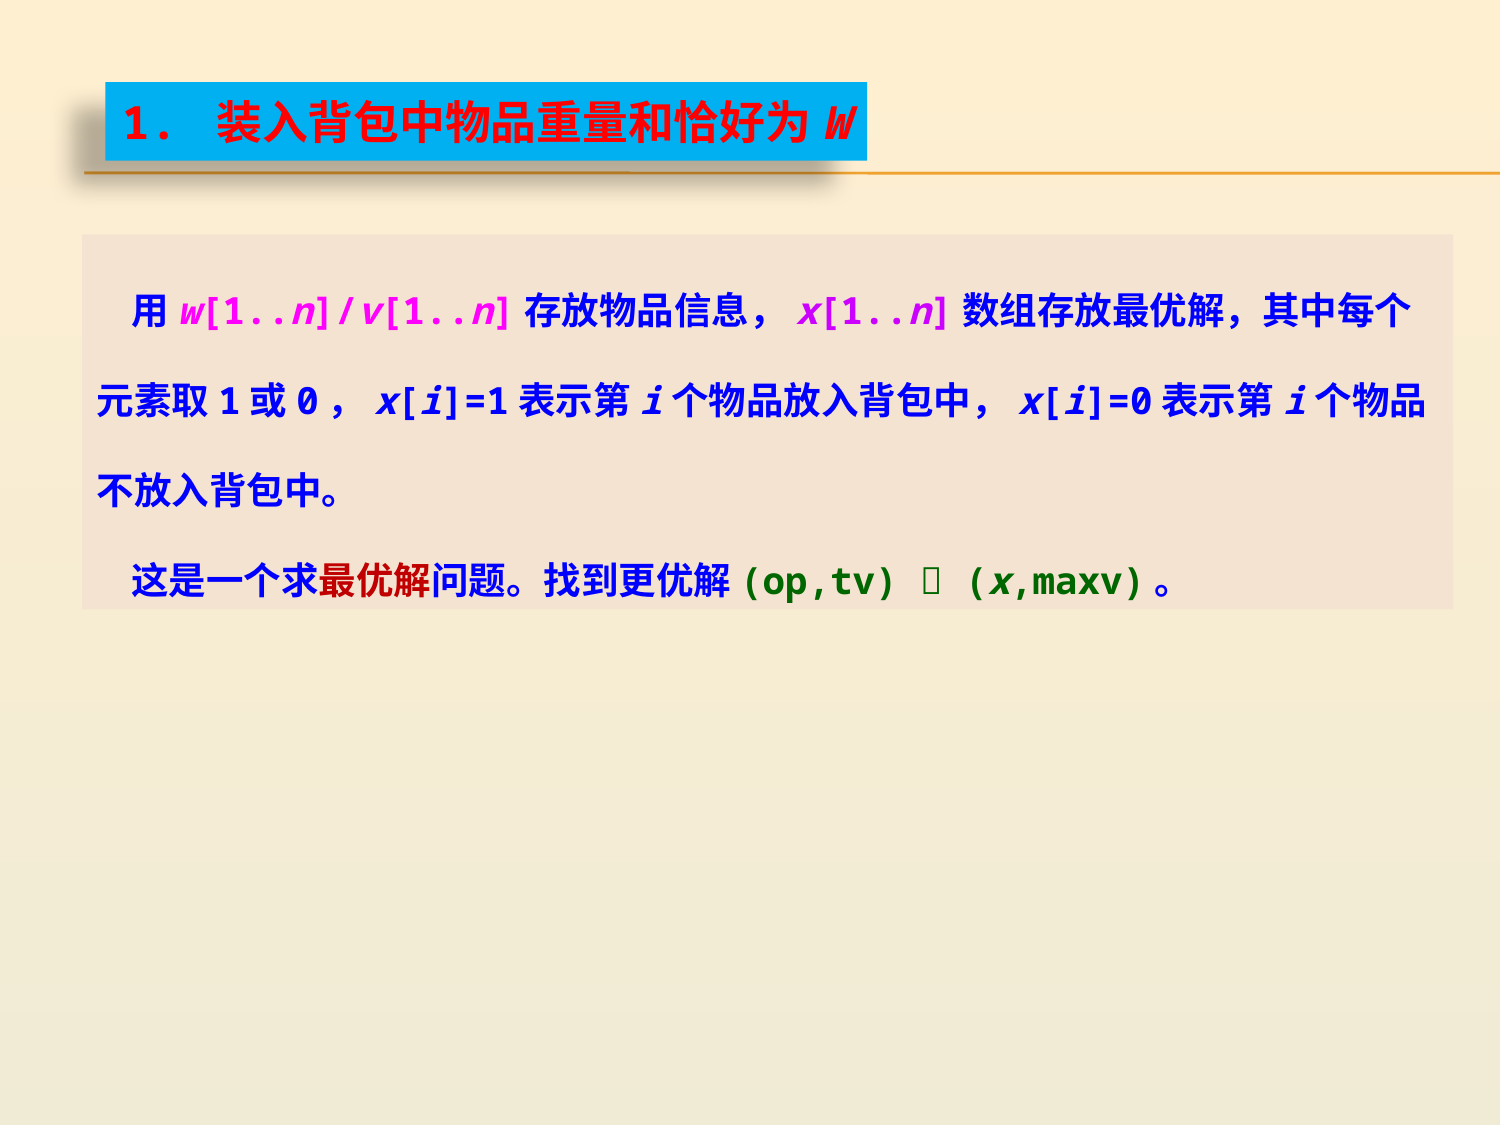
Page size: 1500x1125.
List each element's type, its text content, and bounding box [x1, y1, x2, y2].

text_box 用w[1..n]/v[1..n]存放物品信息，x[1..n]数组存放最优解，其中每个元素取1或0，x[i]=1表示第i个物品放入背包中，x[i]=0表示第i个物品不放入背包中。 这是一个求最优解问题。找到更优解(op,tv)  (x,maxv)。 [82, 234, 1454, 610]
text_box 1. 装入背包中物品重量和恰好为W [105, 82, 868, 161]
